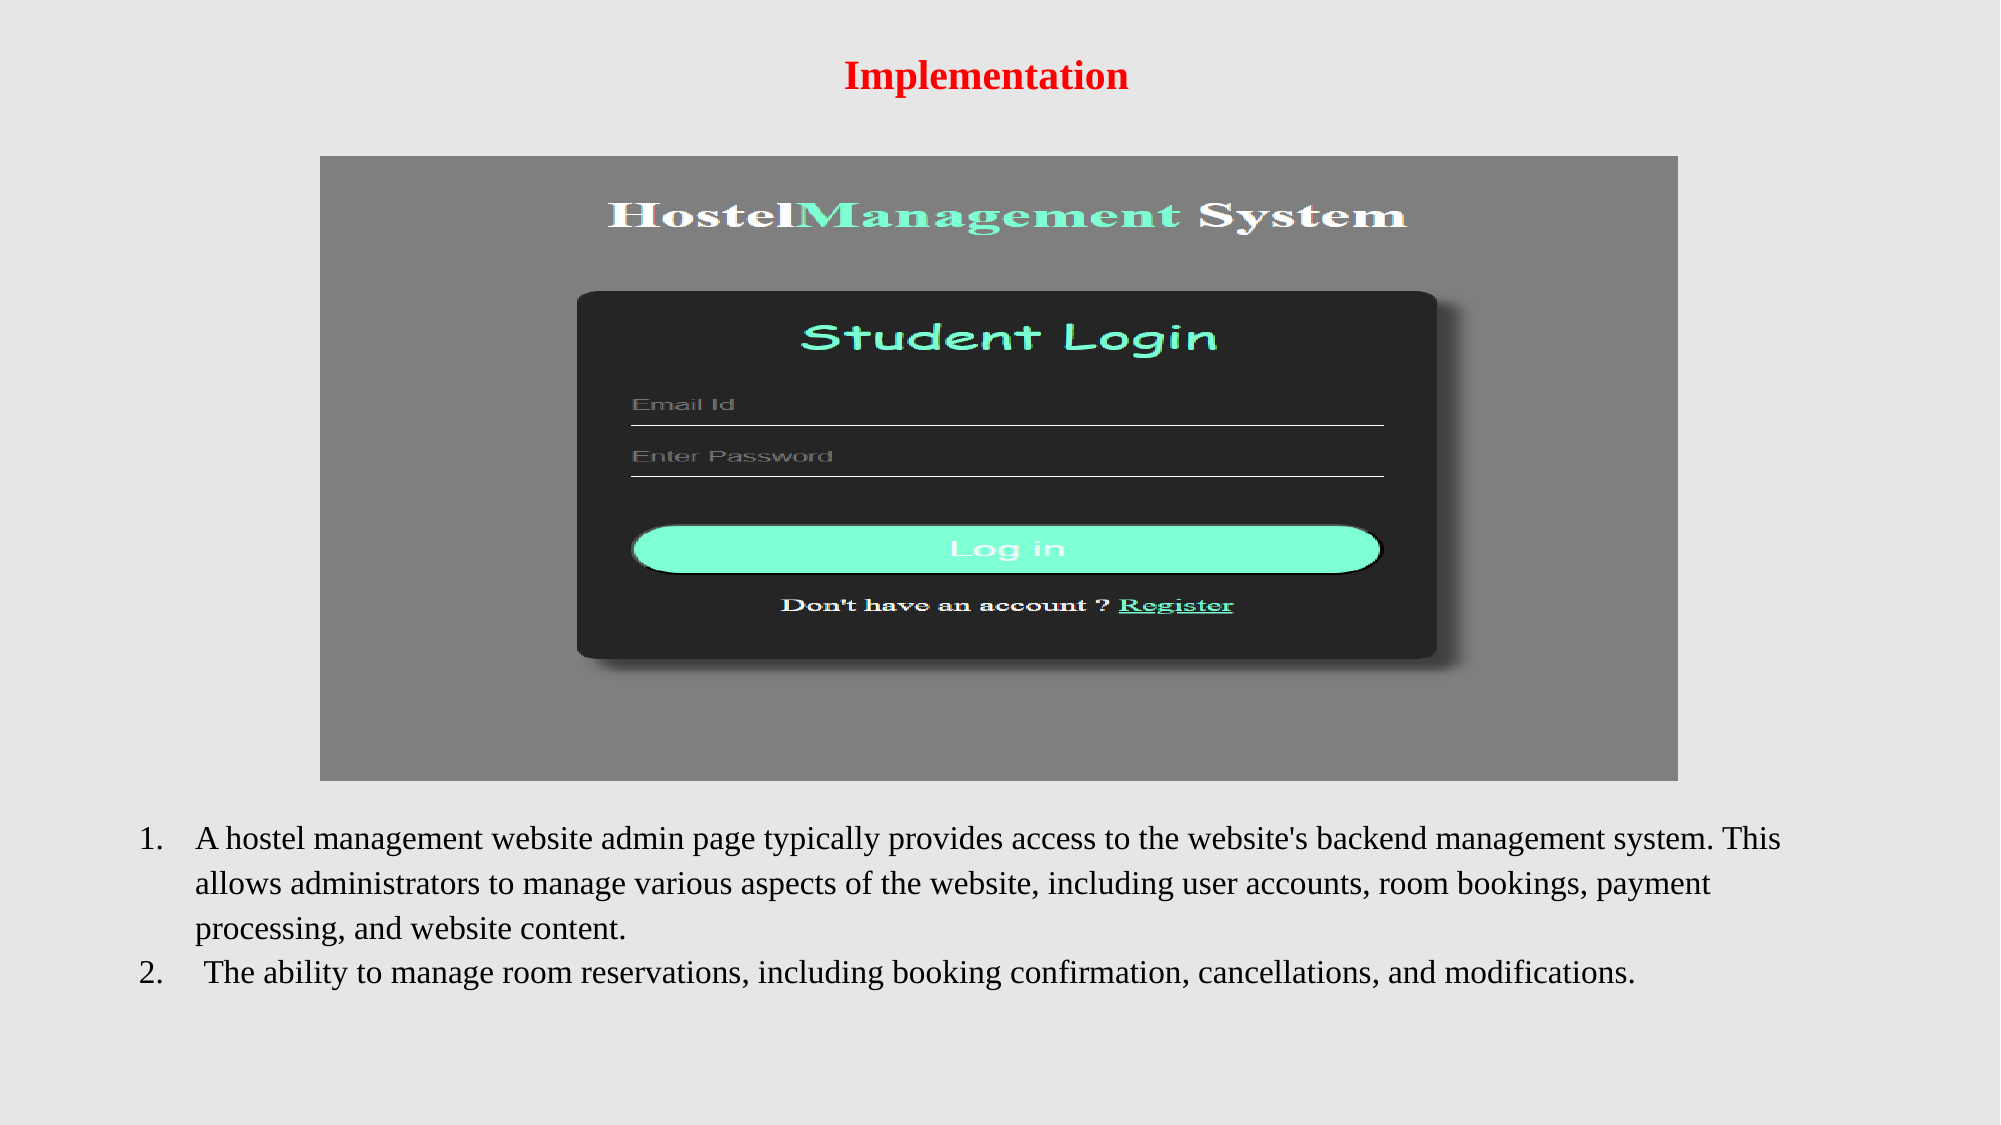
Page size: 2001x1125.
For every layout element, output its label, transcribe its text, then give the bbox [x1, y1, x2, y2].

text_box Implementation [825, 40, 1157, 105]
picture [320, 156, 1678, 781]
text_box A hostel management website admin page typically provides access to the website's backend management system. This allows administrators to manage various aspects of the website, including user accounts, room bookings, payment processing, and website content. The ability to manage room reservations, including booking confirmation, cancellations, and modifications. [124, 804, 1828, 1088]
